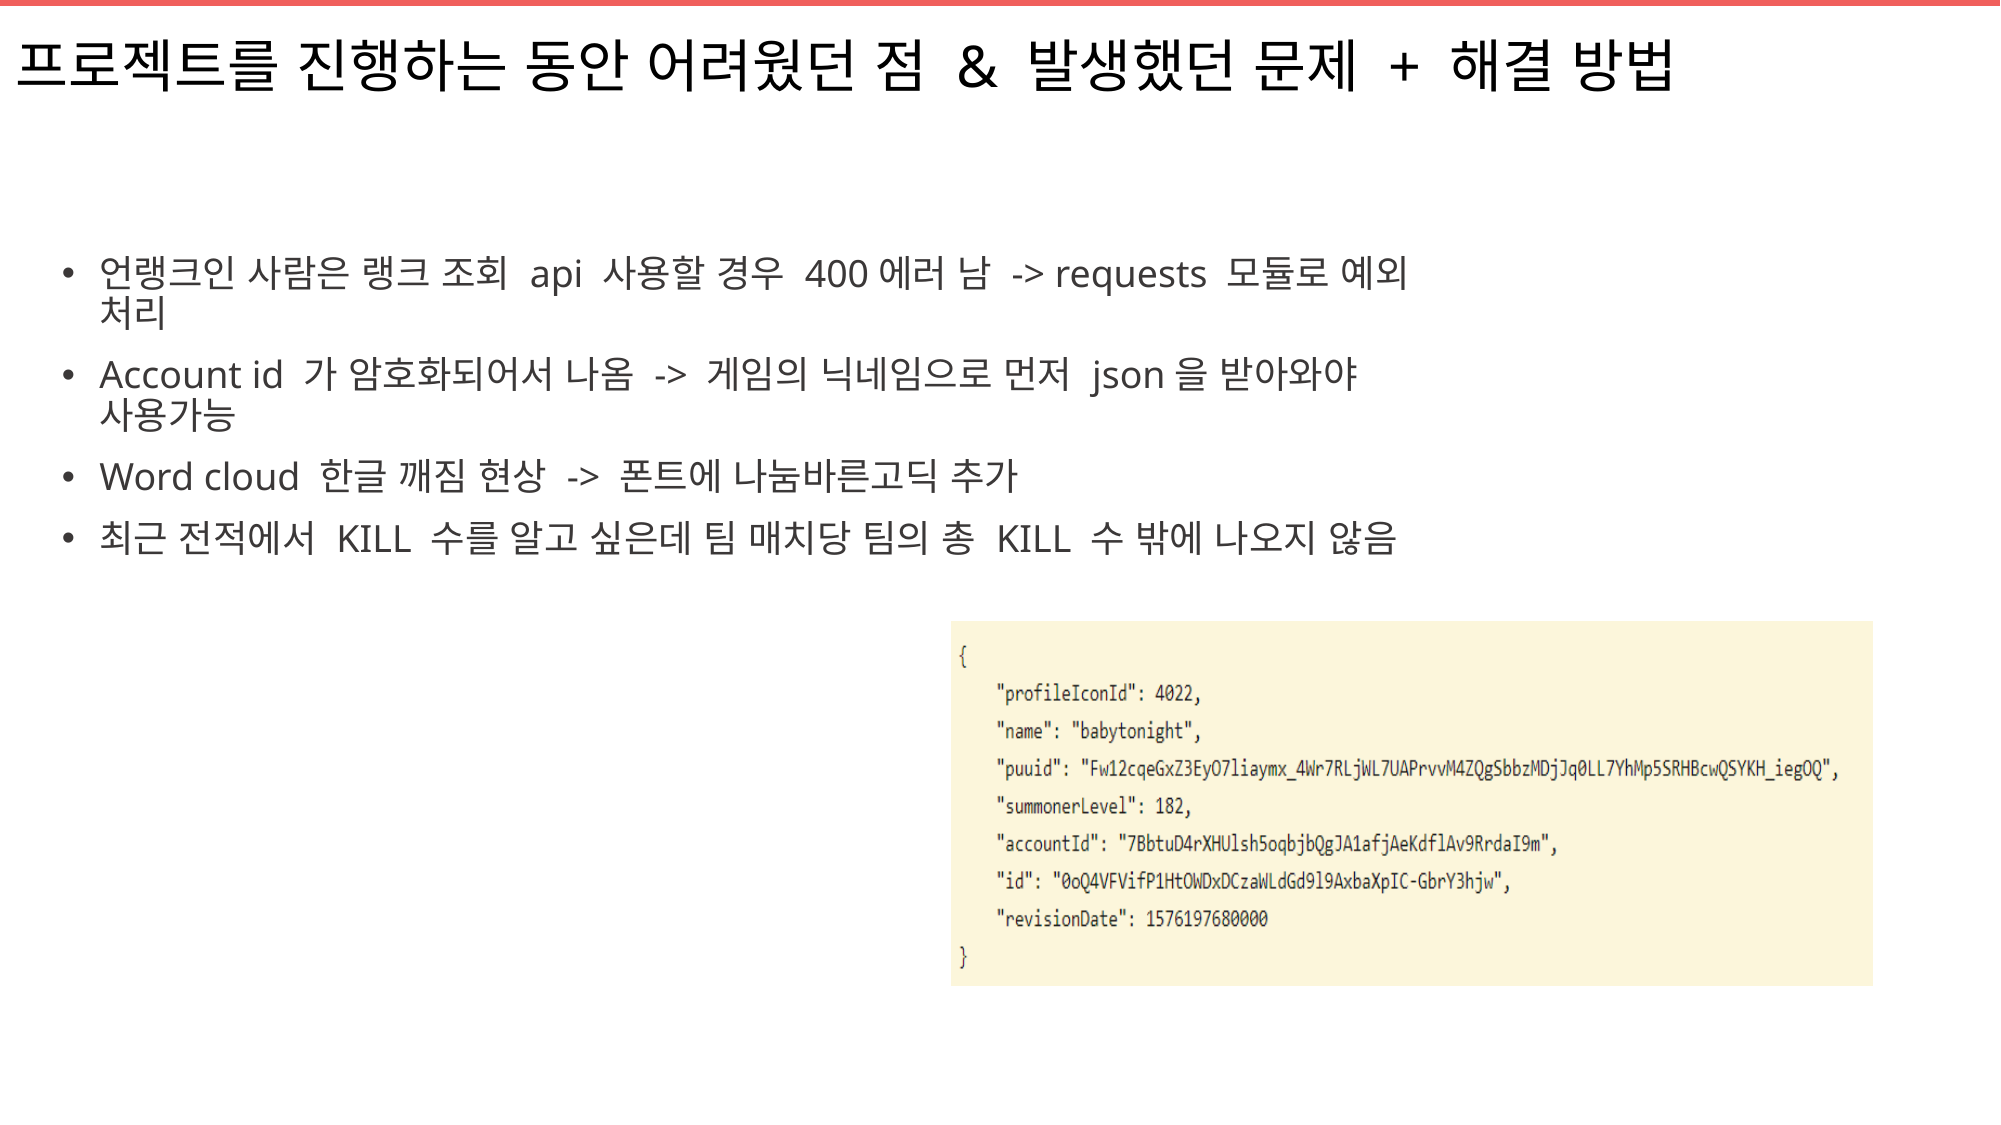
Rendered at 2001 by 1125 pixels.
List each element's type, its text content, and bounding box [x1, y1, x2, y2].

list 언랭크인 사람은 랭크 조회 api 사용할 경우 400에러 남 -> requests 모듈로 예외 처리 Account id 가 암호화되어서 나옴 -> 게임의 닉네임으로 먼저 json을 받아와야 사용가능 Word cloud 한글 깨짐 현상 -> 폰트에 나눔바른고딕 추가 최근 전적에서 KILL 수를 알고 싶은데 팀 매치당 팀의 총 KILL 수 밖에 나오지 않음 [46, 247, 1488, 1018]
title 프로젝트를 진행하는 동안 어려웠던 점 & 발생했던 문제 + 해결 방법 [0, 0, 1726, 137]
picture [951, 621, 1873, 986]
